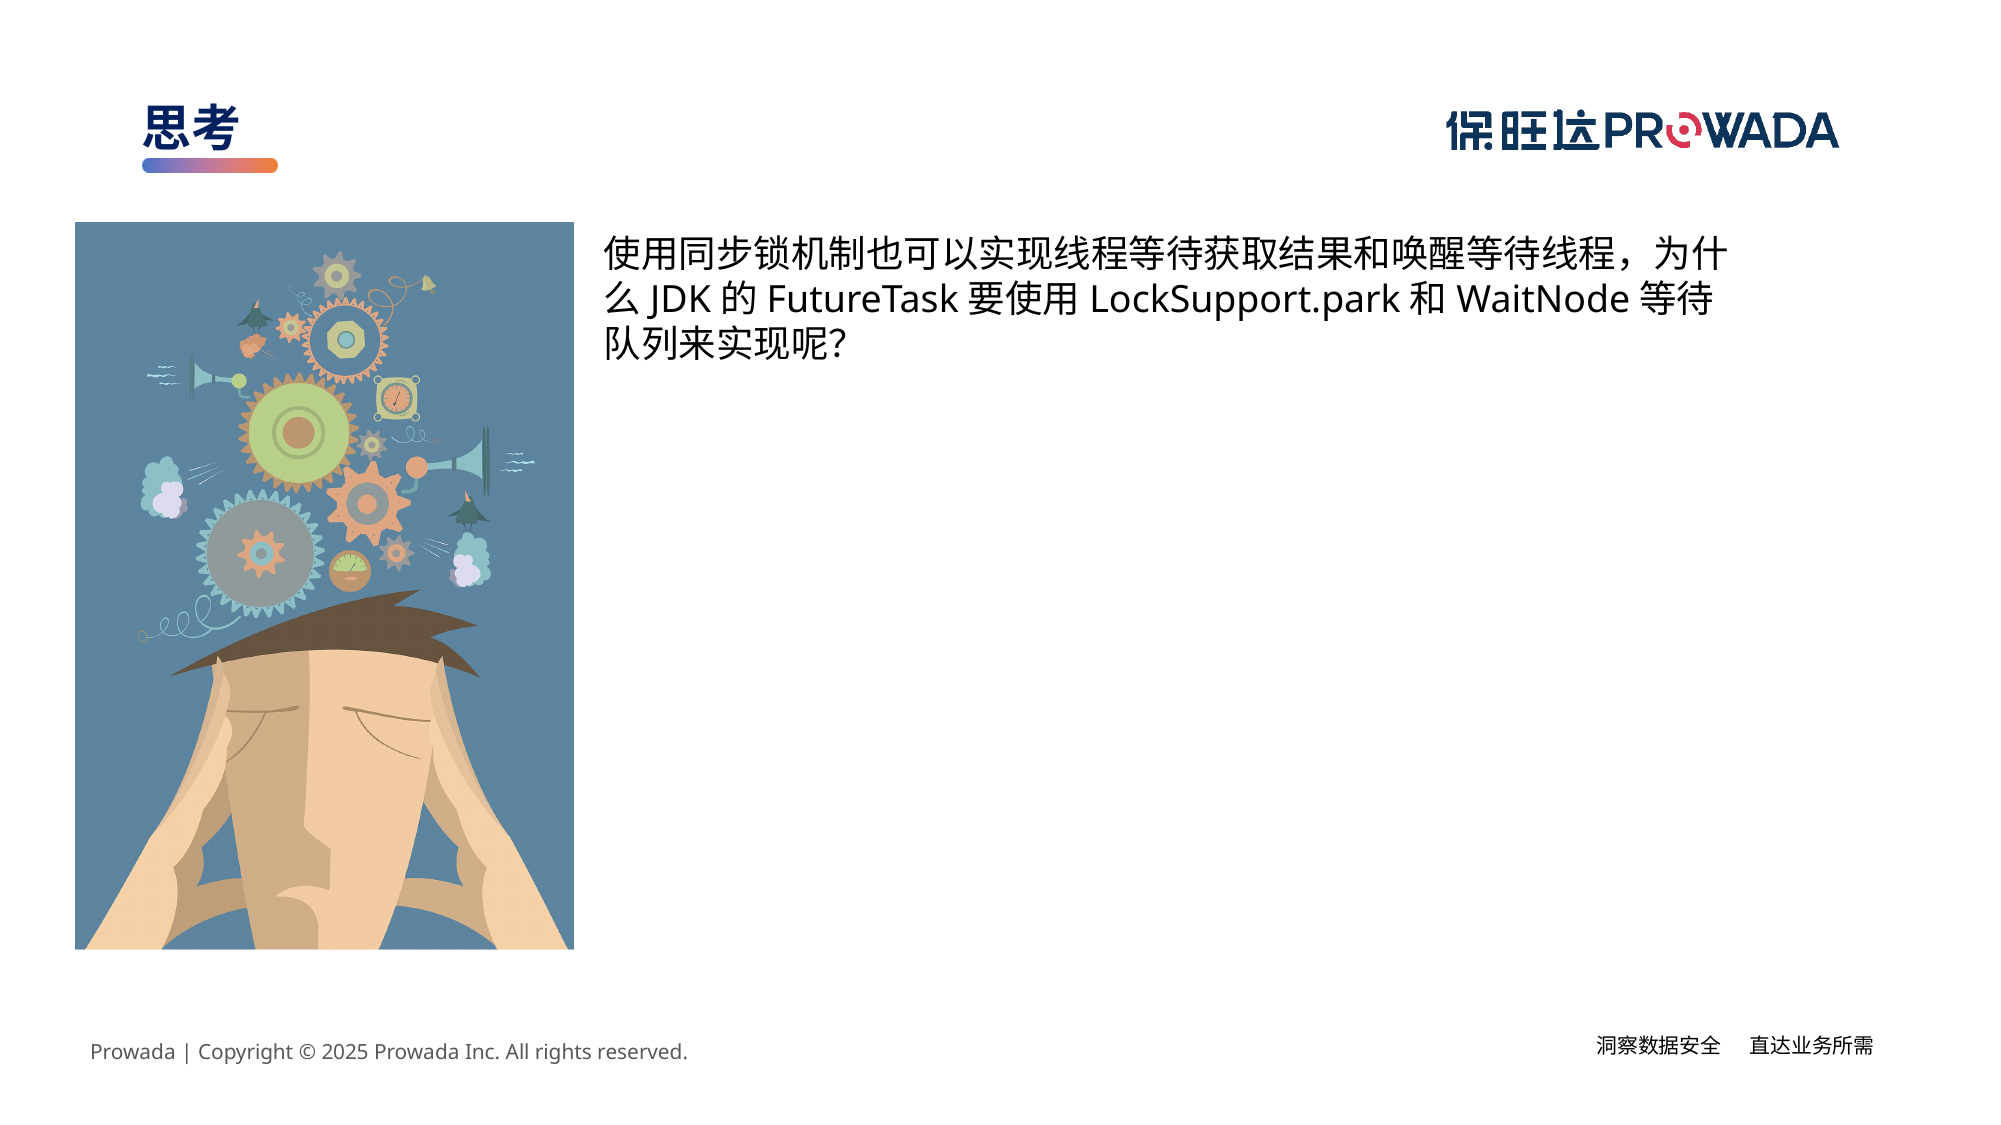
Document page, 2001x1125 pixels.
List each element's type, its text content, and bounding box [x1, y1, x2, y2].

picture [75, 222, 574, 950]
text_box 思考 [126, 89, 763, 165]
text_box 使用同步锁机制也可以实现线程等待获取结果和唤醒等待线程，为什么JDK的FutureTask要使用LockSupport.park和WaitNode等待队列来实现呢？ [589, 222, 1752, 373]
picture [142, 165, 278, 173]
picture [1418, 83, 1863, 173]
